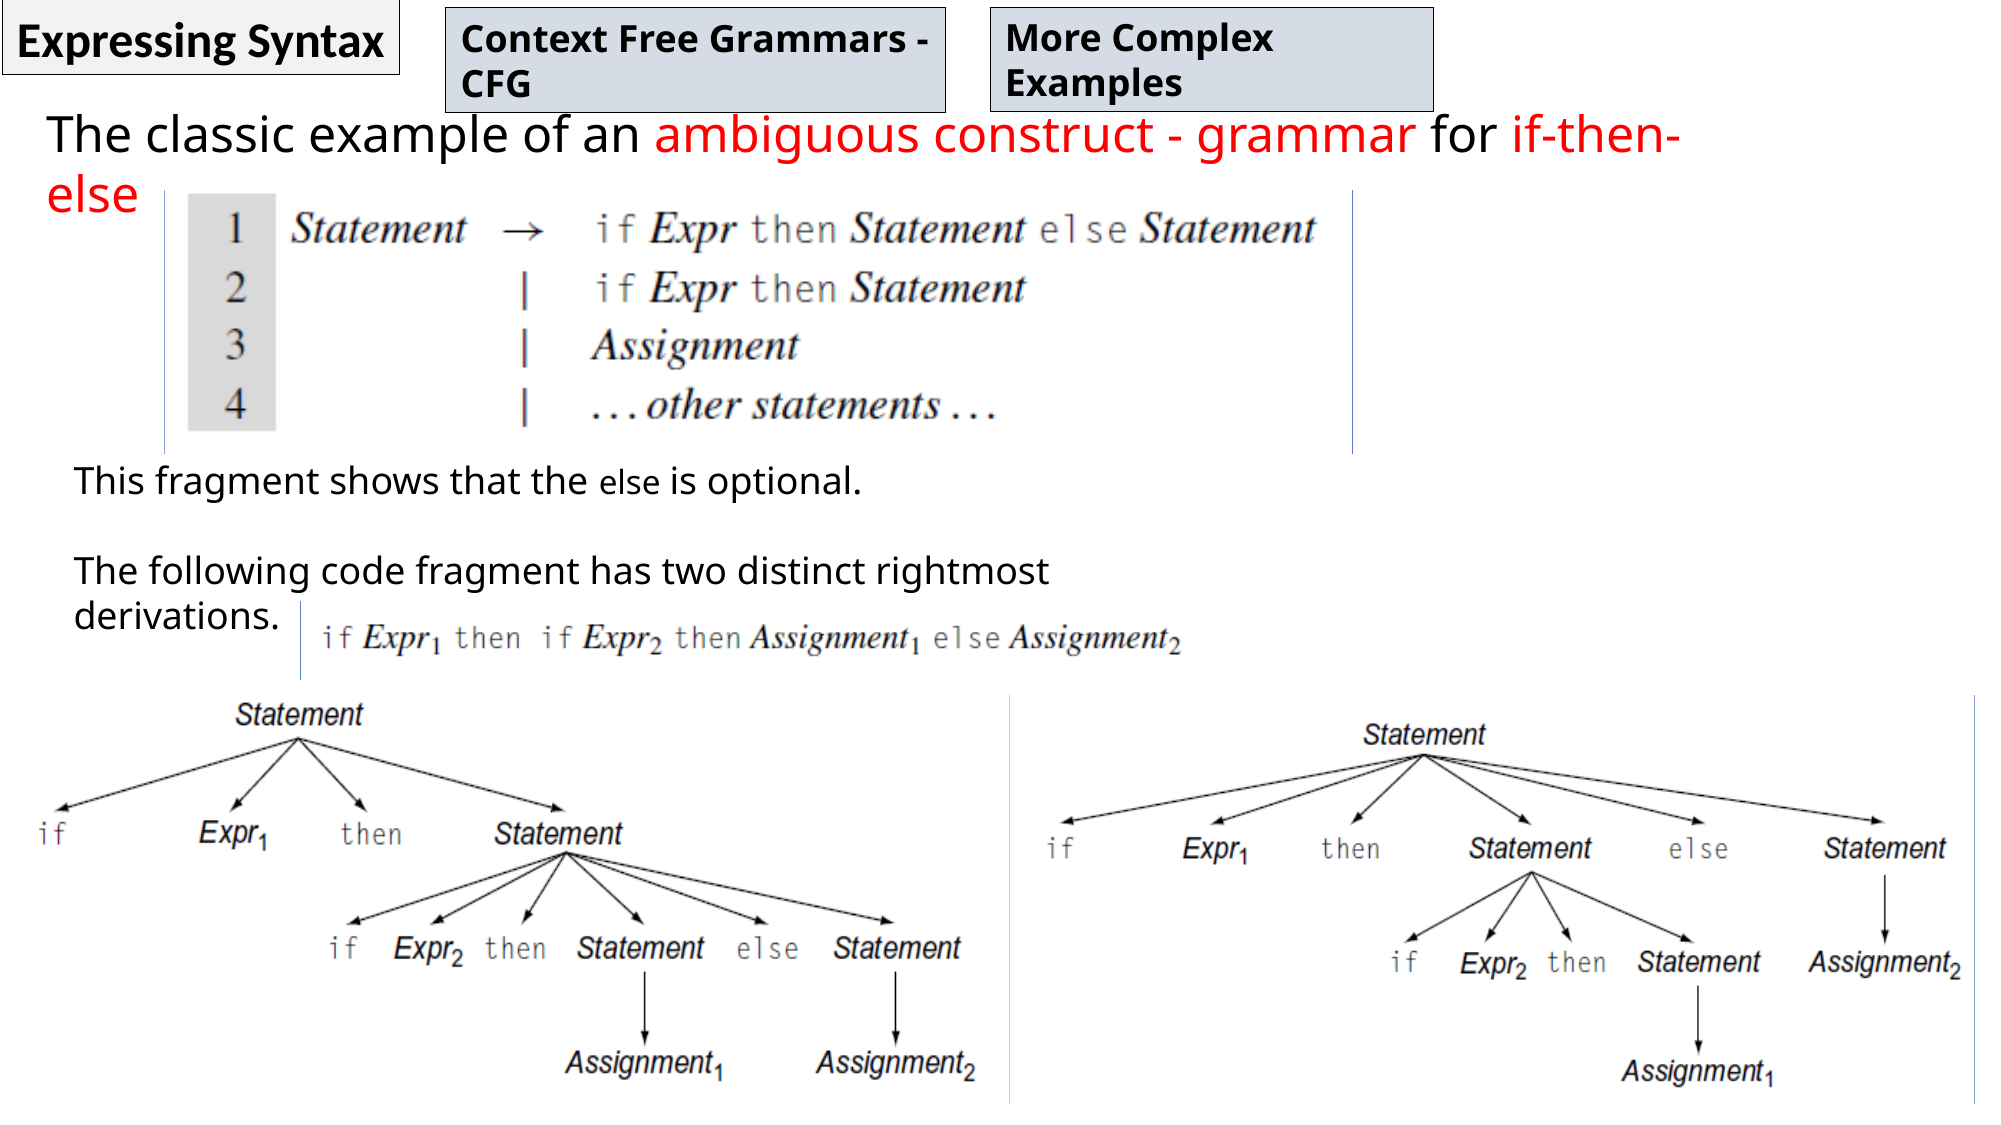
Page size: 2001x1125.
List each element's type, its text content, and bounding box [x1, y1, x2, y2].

text_box Context Free Grammars - CFG [445, 7, 946, 95]
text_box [25, 695, 990, 1104]
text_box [1009, 695, 1975, 1104]
text_box This fragment shows that the else is optional. The following code fragment has two distinct rightmost derivations. [58, 449, 1221, 645]
text_box Expressing Syntax [2, 0, 400, 75]
text_box The classic example of an ambiguous construct - grammar for if-then-else [31, 95, 1720, 230]
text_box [164, 190, 1353, 454]
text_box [300, 601, 1212, 680]
text_box More Complex Examples [990, 7, 1434, 95]
